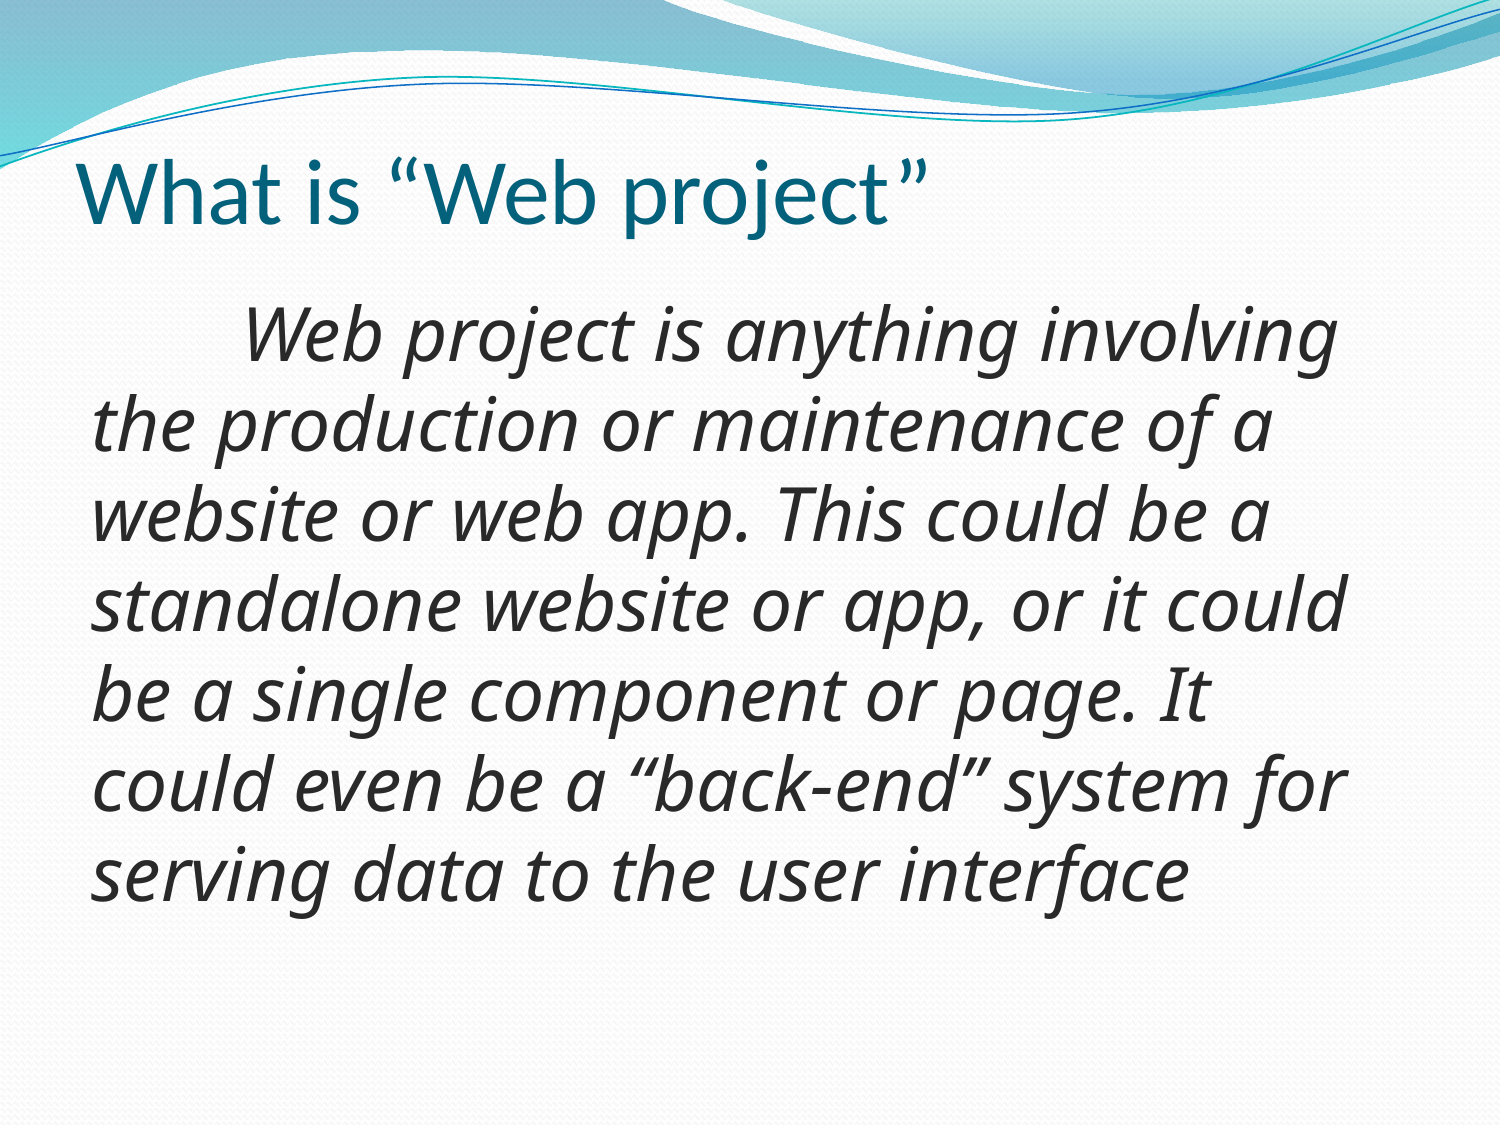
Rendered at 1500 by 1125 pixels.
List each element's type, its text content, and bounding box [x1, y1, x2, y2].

text_box Web project is anything involving the production or maintenance of a website or web app. This could be a standalone website or app, or it could be a single component or page. It could even be a “back-end” system for serving data to the user interface [76, 278, 1378, 924]
title What is “Web project” [75, 115, 1425, 244]
